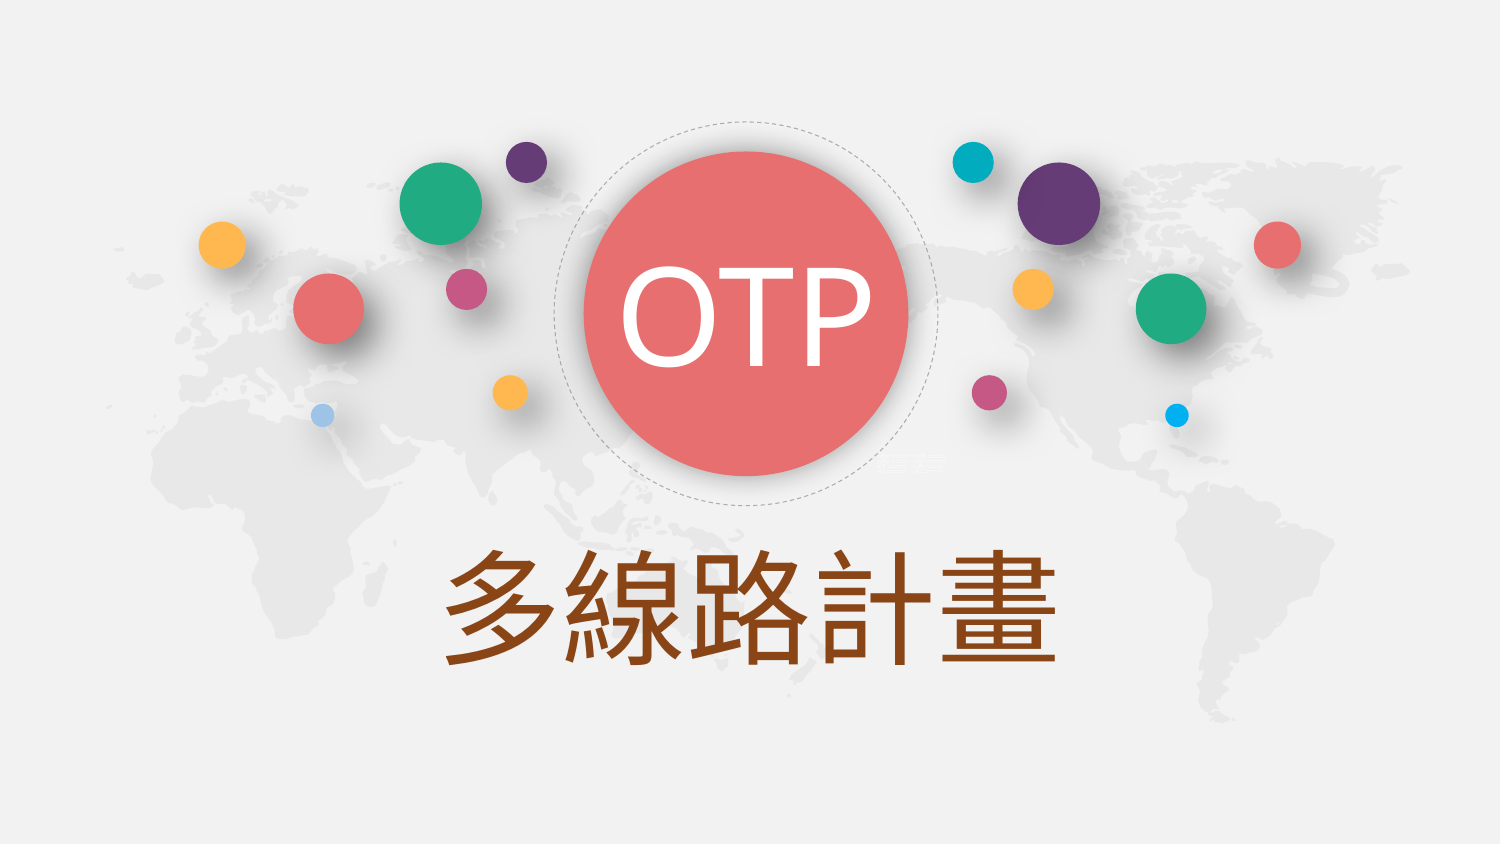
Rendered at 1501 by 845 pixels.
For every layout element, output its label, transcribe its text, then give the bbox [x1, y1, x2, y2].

text_box [1135, 273, 1207, 345]
text_box [1165, 403, 1189, 428]
text_box [952, 141, 994, 184]
text_box [399, 162, 483, 246]
text_box [1018, 162, 1101, 246]
text_box 多線路計畫 [350, 523, 1149, 688]
text_box [575, 402, 917, 506]
text_box OTP [551, 221, 942, 402]
text_box [293, 273, 364, 345]
text_box [578, 121, 914, 221]
text_box [971, 375, 1008, 411]
text_box [310, 403, 335, 428]
text_box [198, 221, 246, 269]
text_box [505, 141, 548, 184]
text_box [1012, 268, 1054, 310]
text_box [492, 375, 528, 411]
text_box [445, 268, 488, 310]
text_box [1253, 221, 1301, 269]
